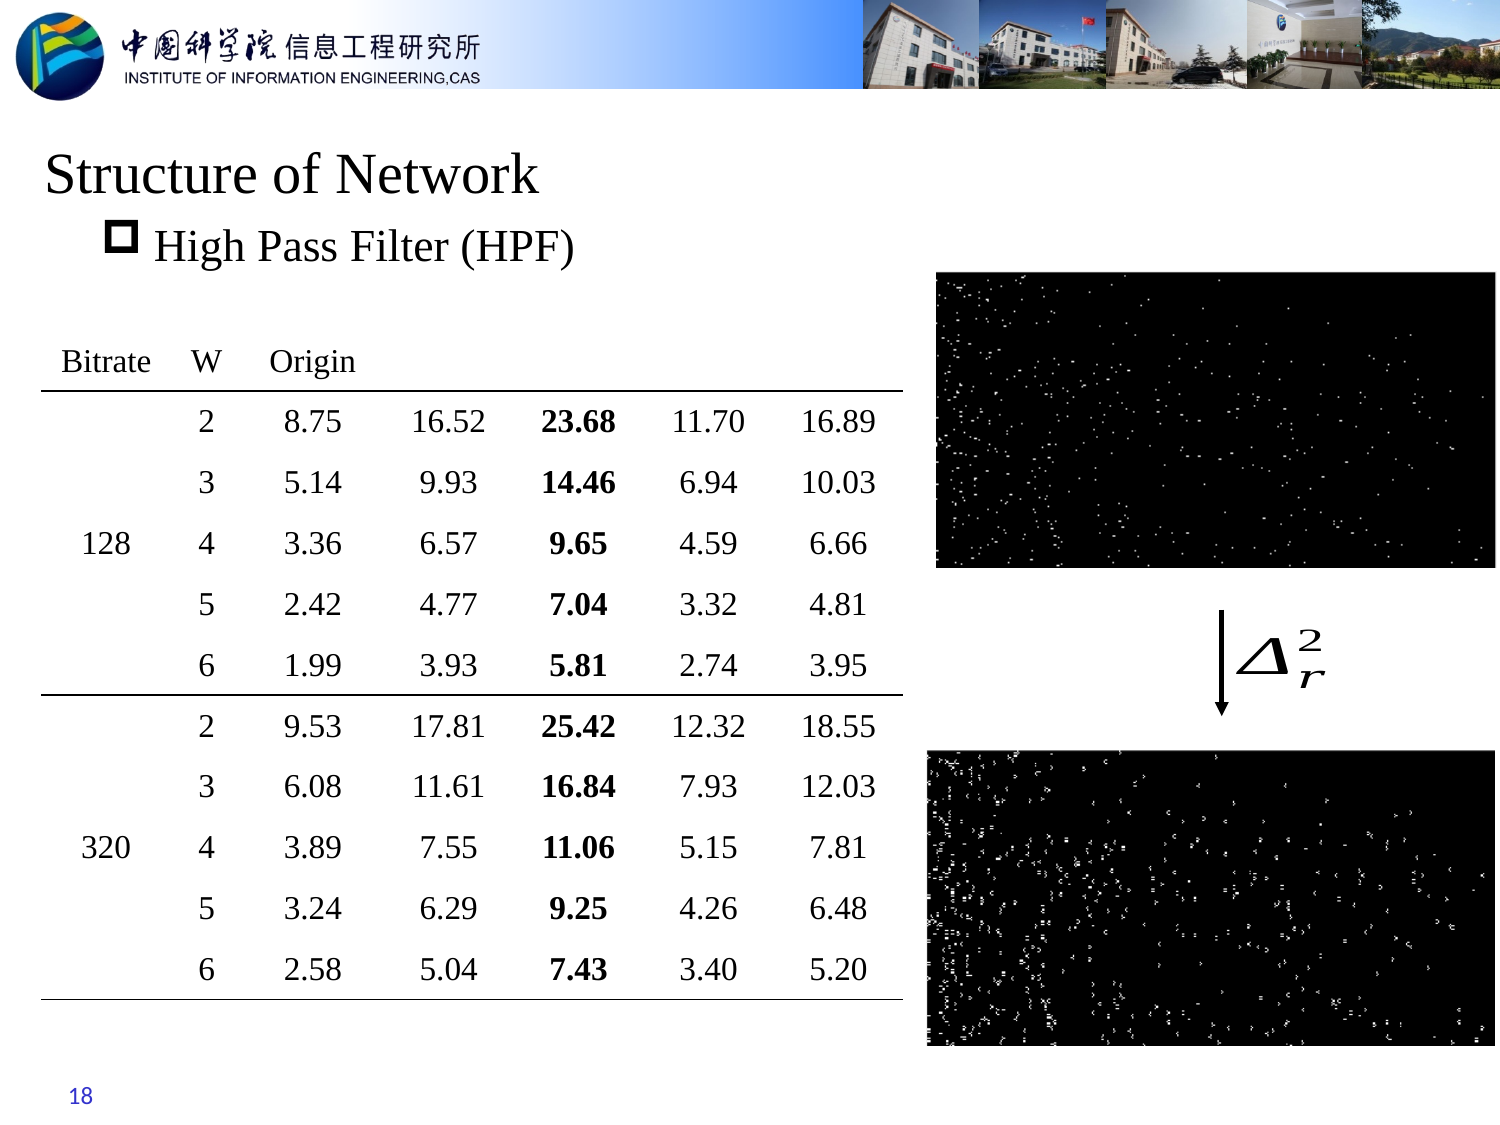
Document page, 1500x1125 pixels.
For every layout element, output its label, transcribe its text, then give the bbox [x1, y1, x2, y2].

picture [936, 271, 1497, 568]
picture [926, 749, 1495, 1046]
picture [1, 0, 491, 111]
picture [863, 0, 1500, 89]
text_box High Pass Filter (HPF) [86, 231, 1353, 279]
text_box Structure of Network [29, 127, 1500, 231]
